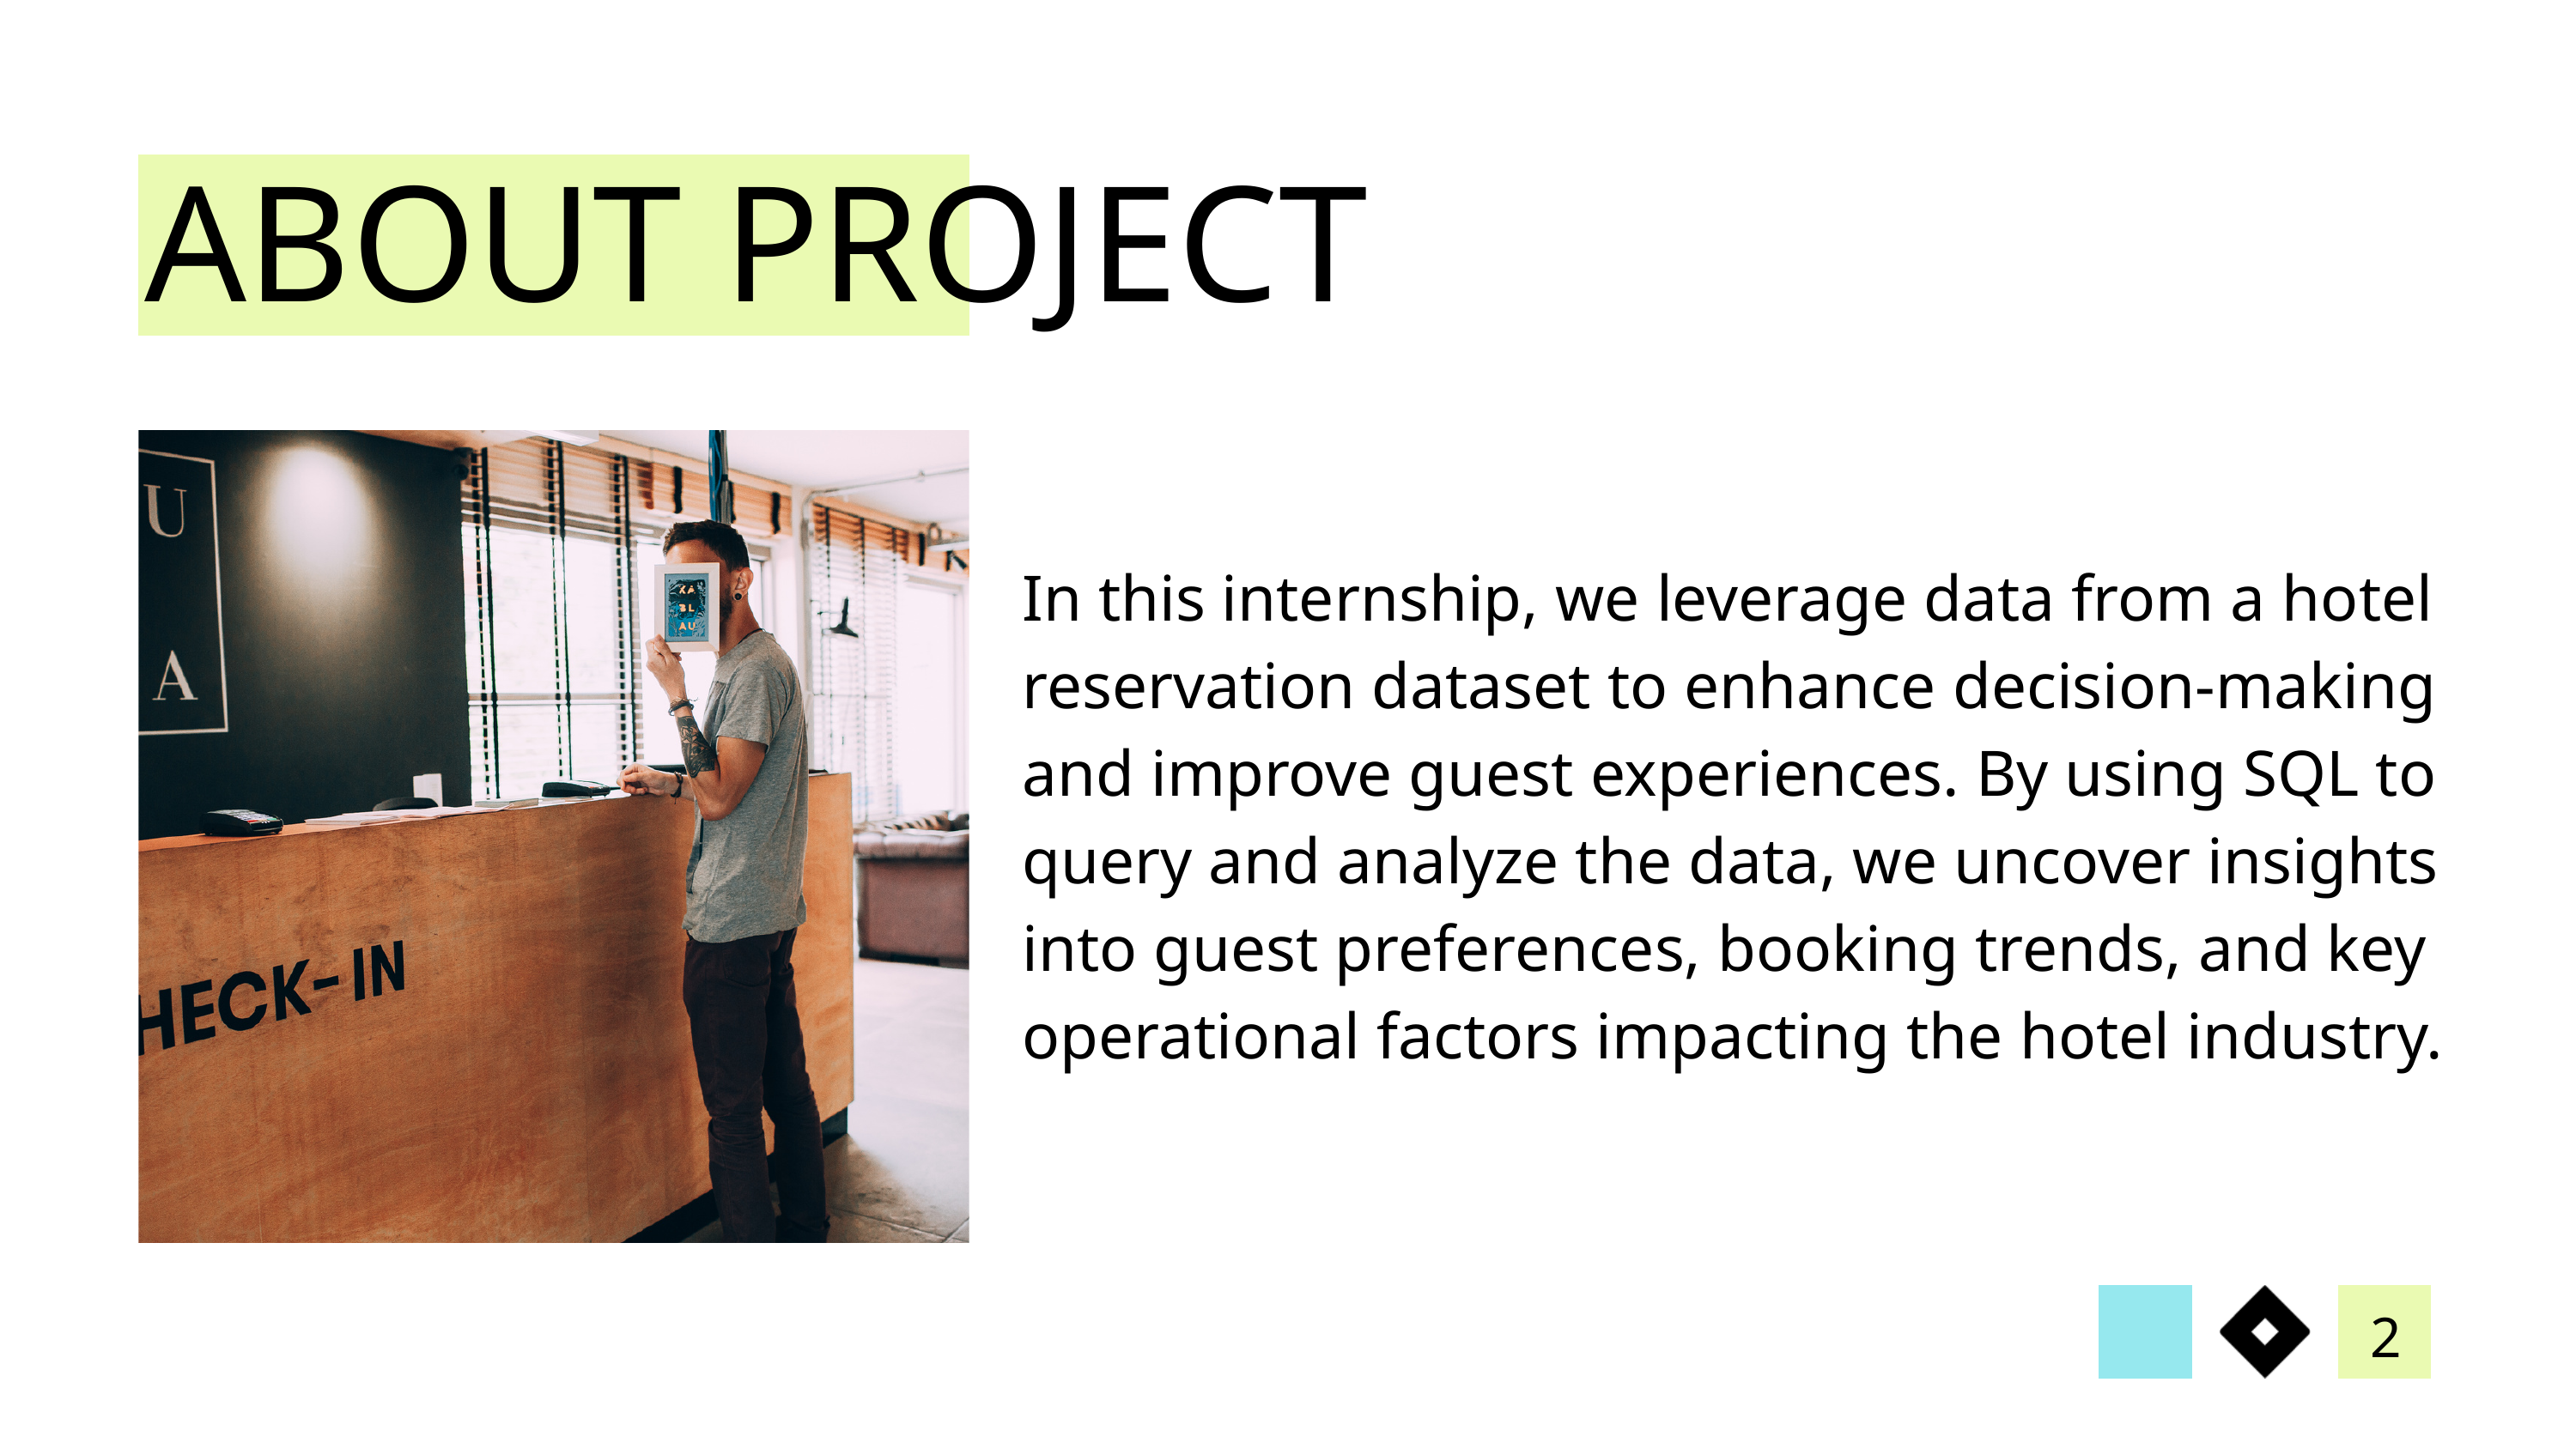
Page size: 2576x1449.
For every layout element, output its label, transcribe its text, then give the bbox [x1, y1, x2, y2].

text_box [138, 430, 969, 1244]
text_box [138, 154, 969, 336]
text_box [2098, 1285, 2432, 1379]
text_box In this internship, we leverage data from a hotel reservation dataset to enhance decision-making and improve guest experiences. By using SQL to query and analyze the data, we uncover insights into guest preferences, booking trends, and key operational factors impacting the hotel industry. [1022, 545, 2542, 1072]
text_box ABOUT PROJECT [975, 161, 1443, 334]
